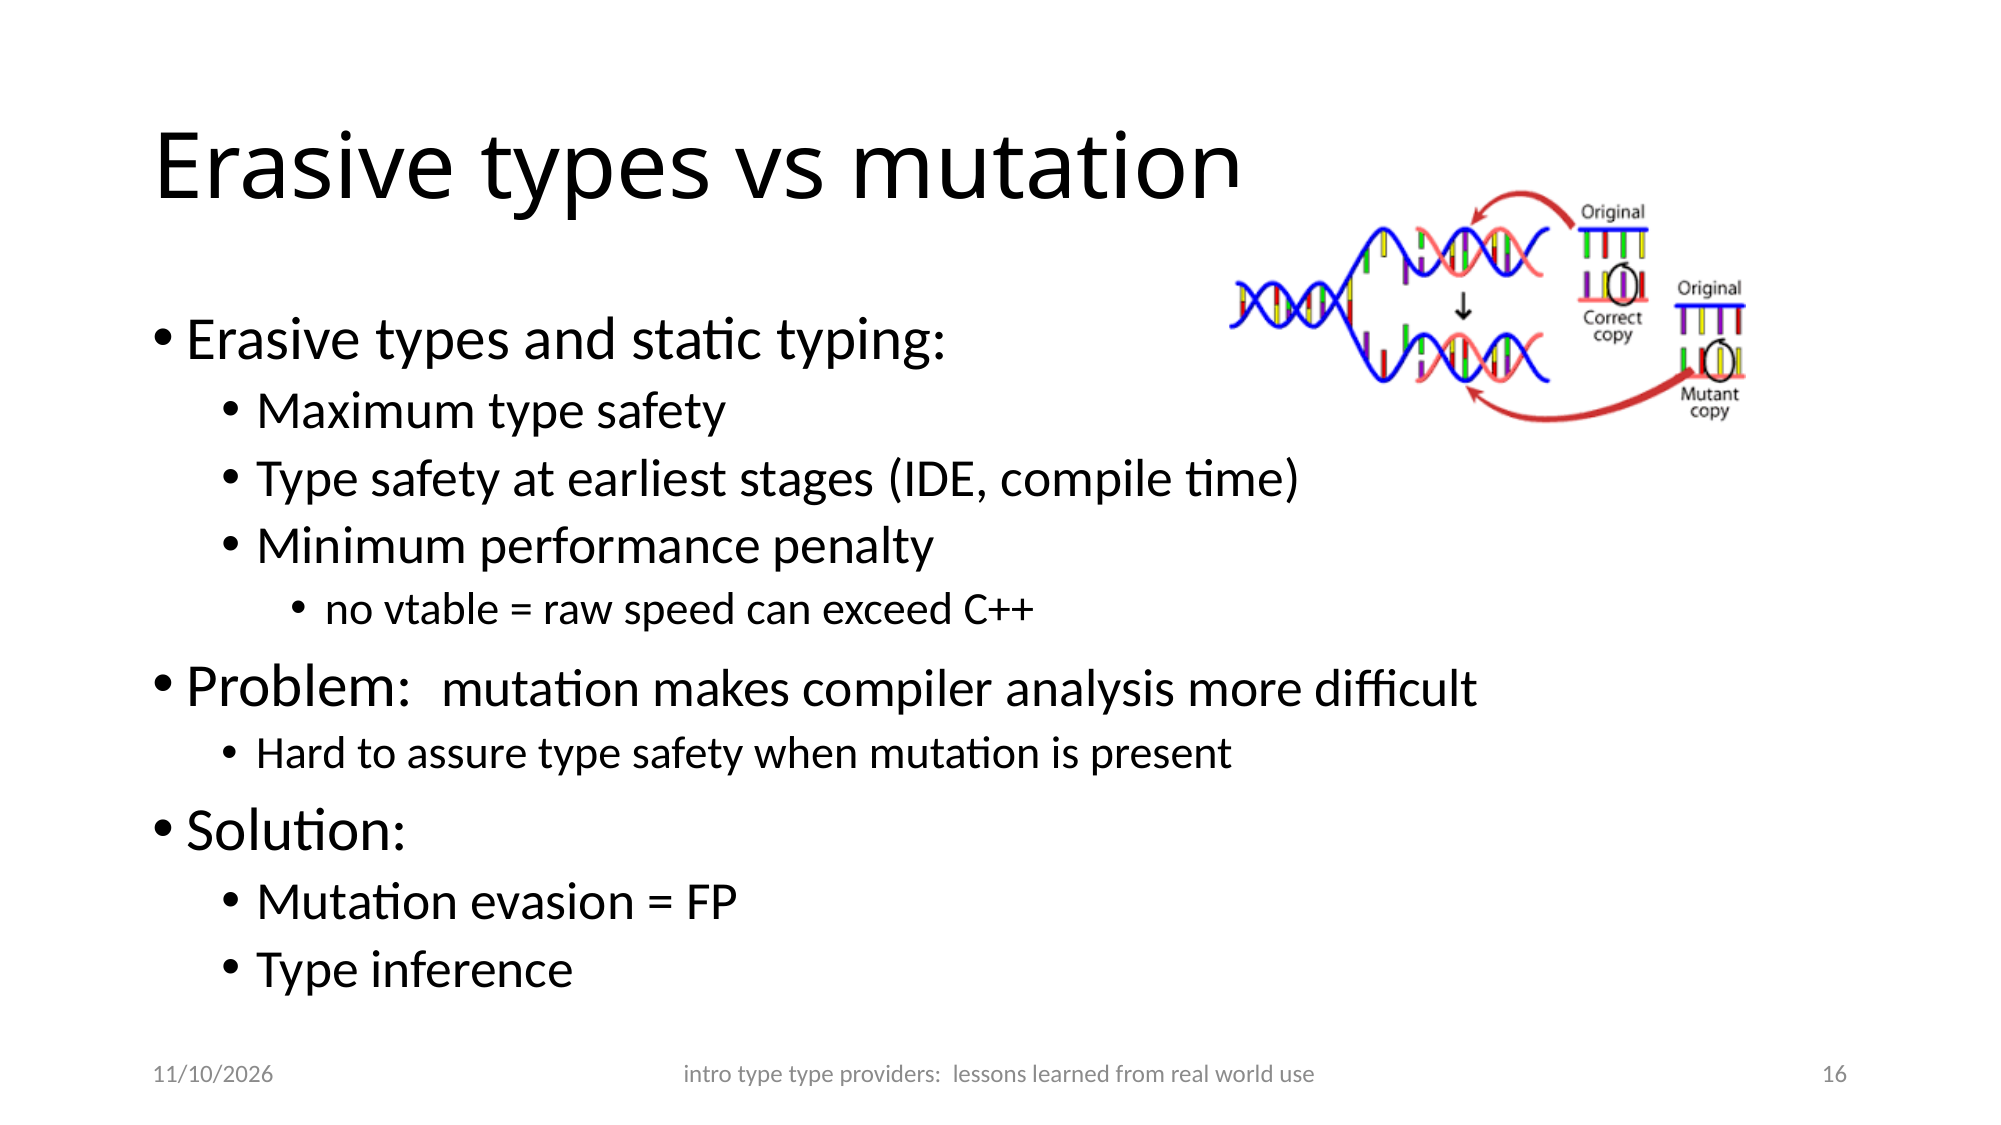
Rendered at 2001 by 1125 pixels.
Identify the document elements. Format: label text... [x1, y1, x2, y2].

title Erasive types vs mutation [137, 59, 1863, 278]
footer intro type type providers: lessons learned from real world use [662, 1042, 1338, 1103]
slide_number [137, 1042, 588, 1103]
slide_number 16 [1412, 1042, 1863, 1103]
list Erasive types and static typing: Maximum type safety Type safety at earliest stages (IDE, compile time) Minimum performance penalty no vtable = raw speed can exceed C++ Problem: mutation makes compiler analysis more difficult Hard to assure type safety when mutation is present Solution: Mutation evasion = FP Type inference [137, 299, 1863, 1014]
picture [1229, 187, 1746, 427]
